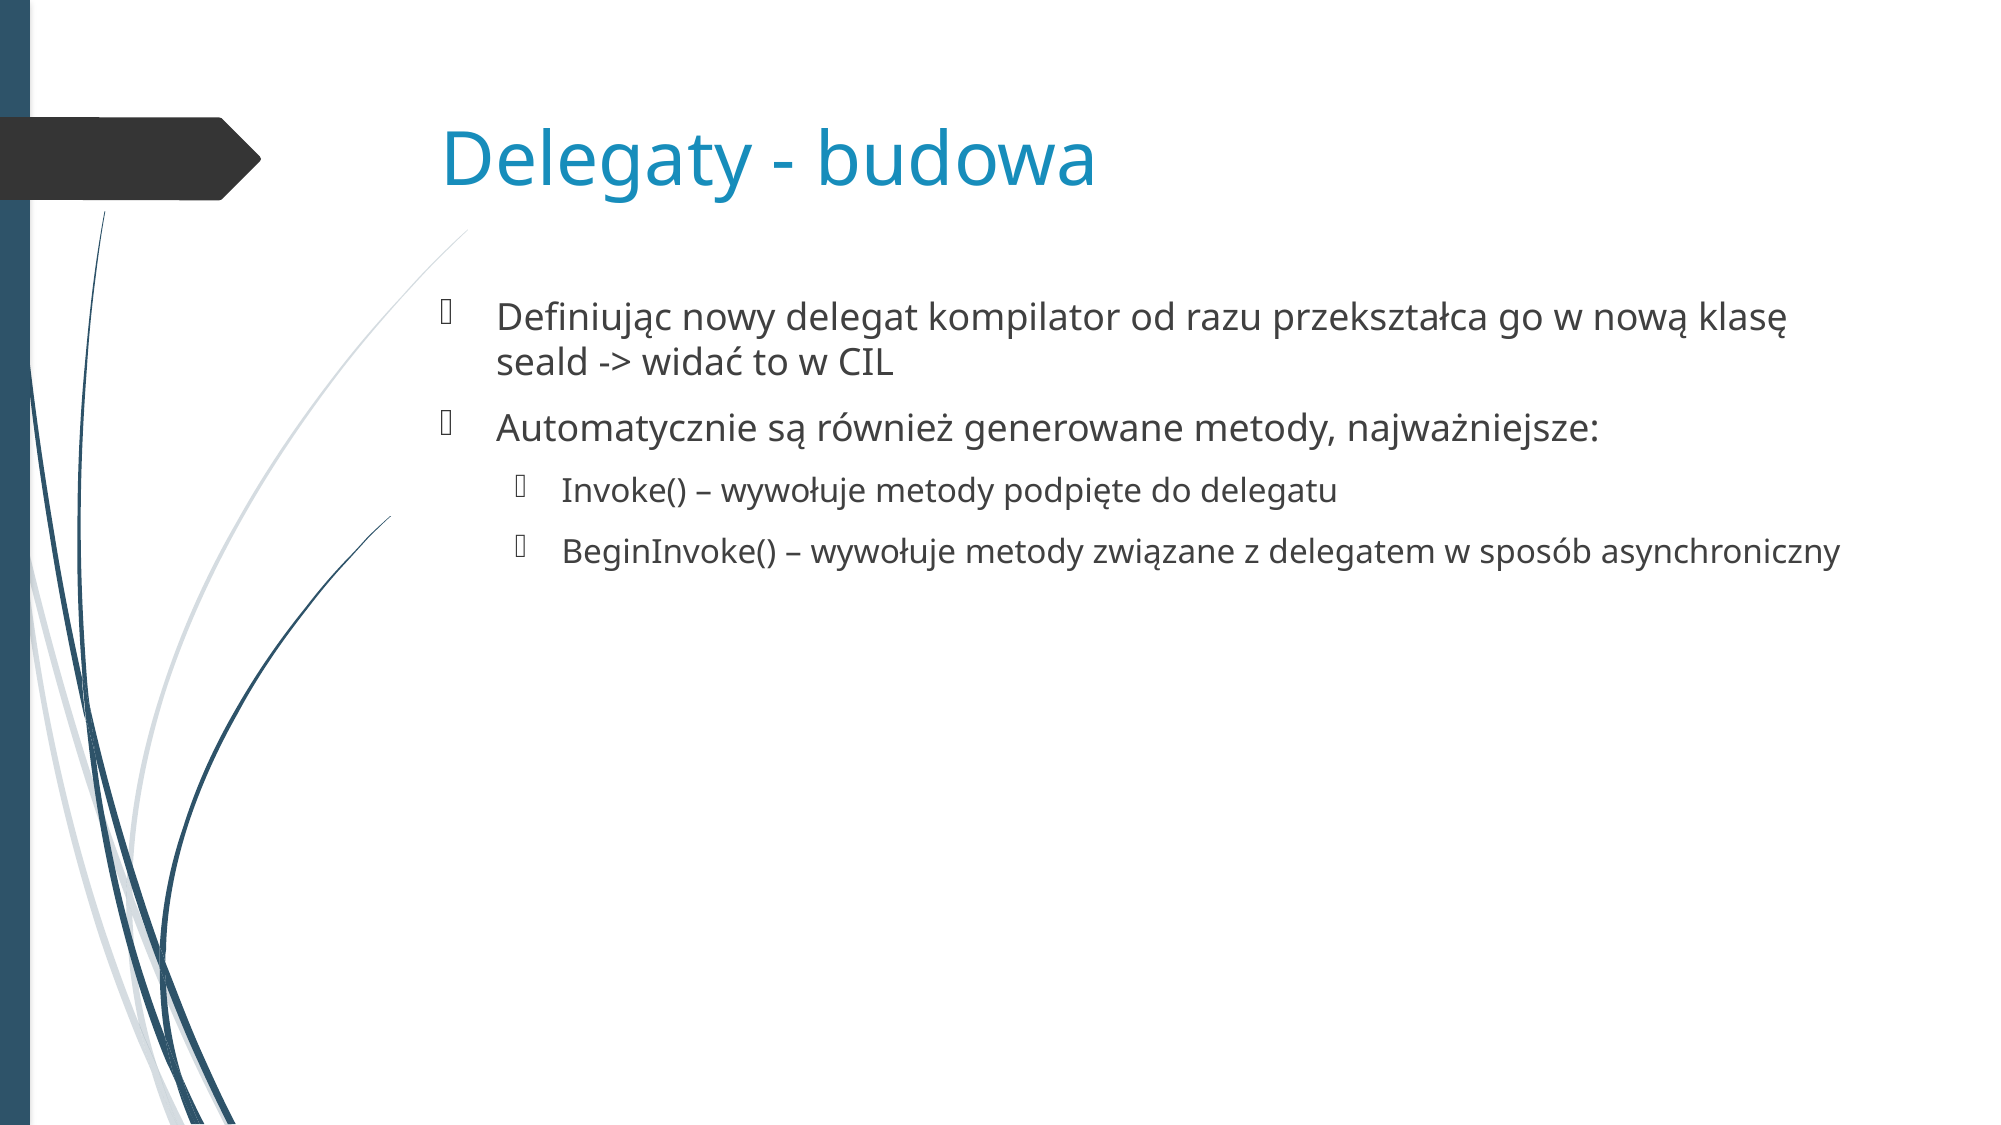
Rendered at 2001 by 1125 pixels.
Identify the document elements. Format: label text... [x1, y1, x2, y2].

list Definiując nowy delegat kompilator od razu przekształca go w nową klasę seald -> widać to w CIL Automatycznie są również generowane metody, najważniejsze: Invoke() – wywołuje metody podpięte do delegatu BeginInvoke() – wywołuje metody związane z delegatem w sposób asynchroniczny [424, 285, 1888, 997]
title Delegaty - budowa [425, 102, 1888, 285]
